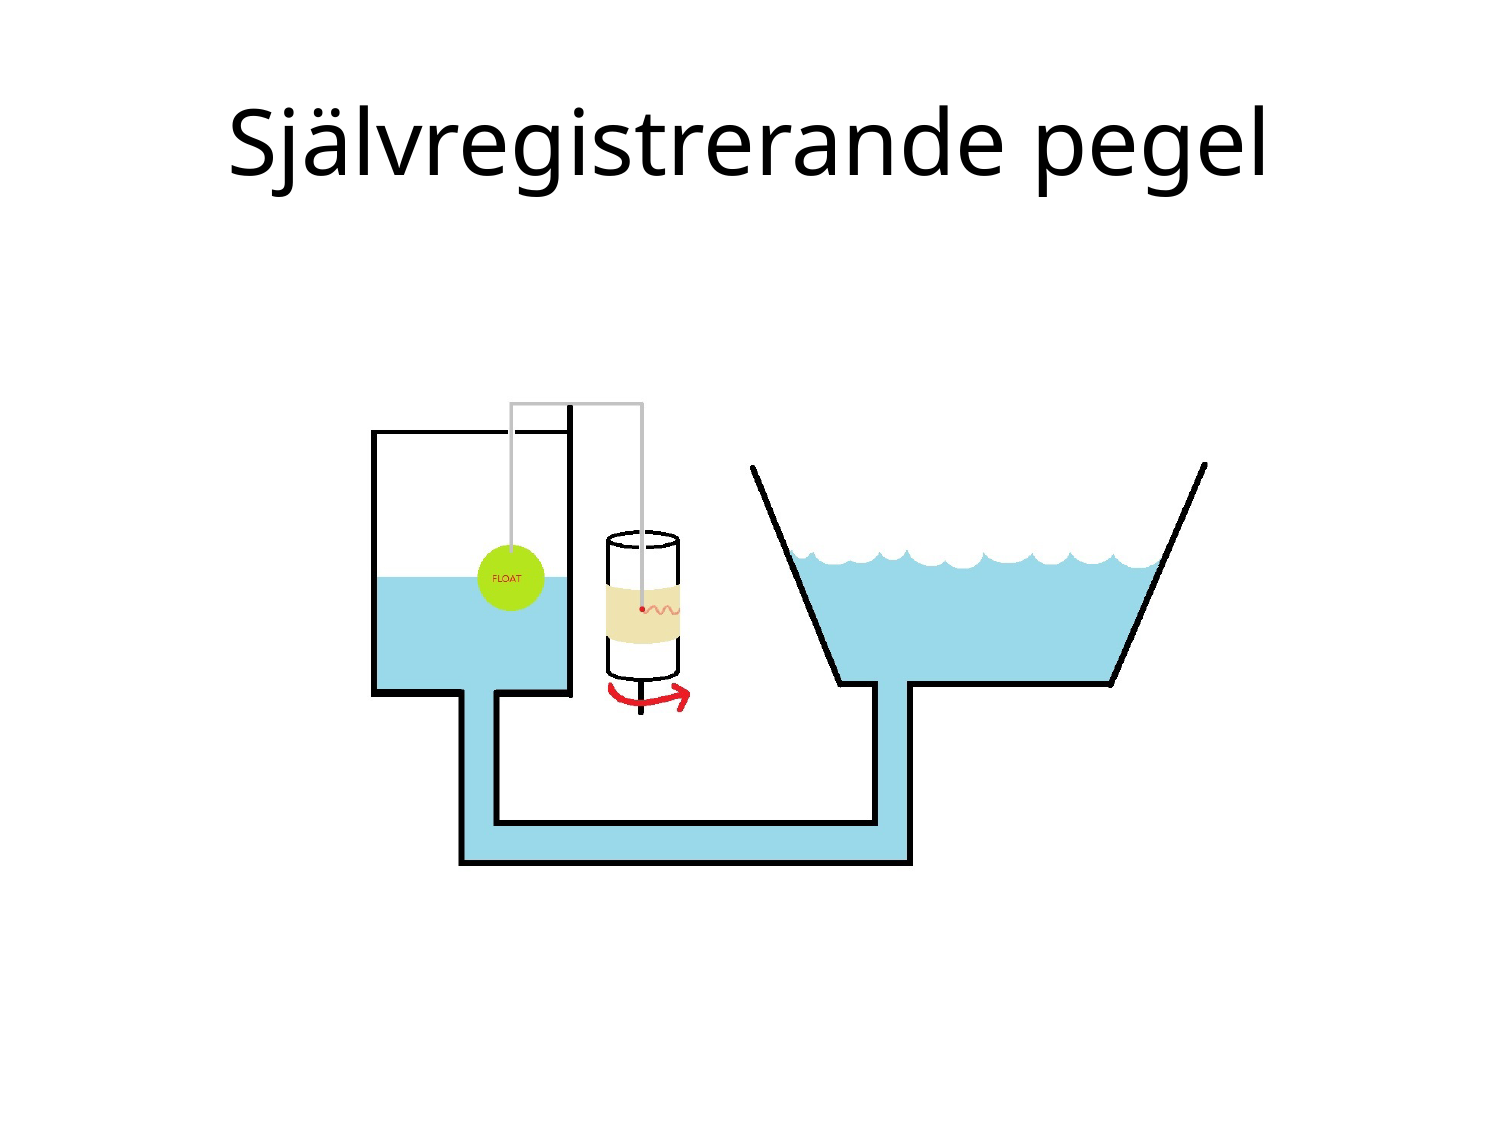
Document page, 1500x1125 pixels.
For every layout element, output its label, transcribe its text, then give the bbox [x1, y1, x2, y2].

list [305, 262, 1500, 1006]
title Självregistrerande pegel [75, 45, 1425, 233]
